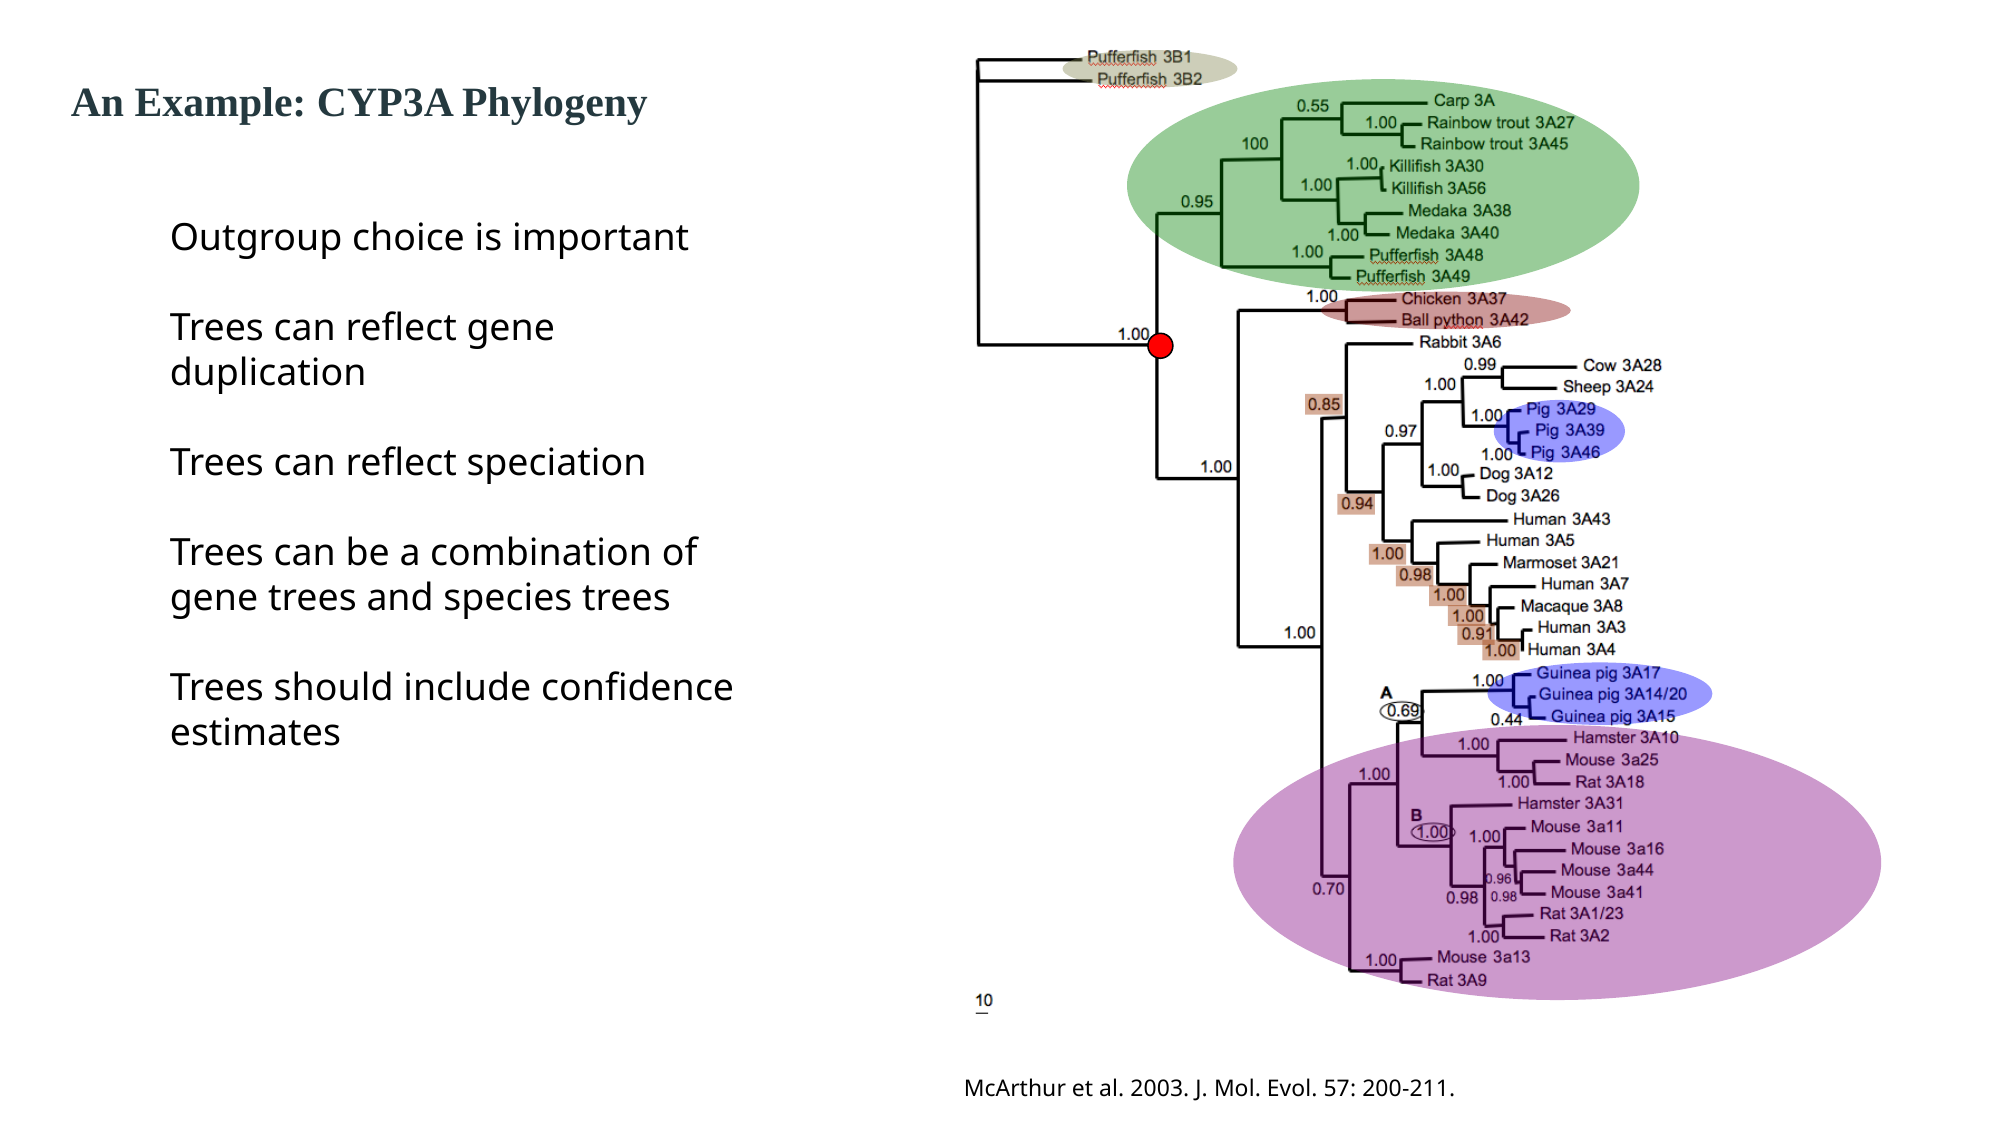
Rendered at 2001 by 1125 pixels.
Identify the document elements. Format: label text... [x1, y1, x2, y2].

text_box [1688, 674, 1713, 714]
picture [948, 37, 1688, 1025]
text_box McArthur et al. 2003. J. Mol. Evol. 57: 200-211. [949, 1066, 1472, 1109]
text_box Outgroup choice is important Trees can reflect gene duplication Trees can reflect speciation Trees can be a combination of gene trees and species trees Trees should include confidence estimates [155, 205, 761, 850]
text_box An Example: CYP3A Phylogeny [56, 62, 948, 138]
text_box [1688, 736, 1882, 989]
